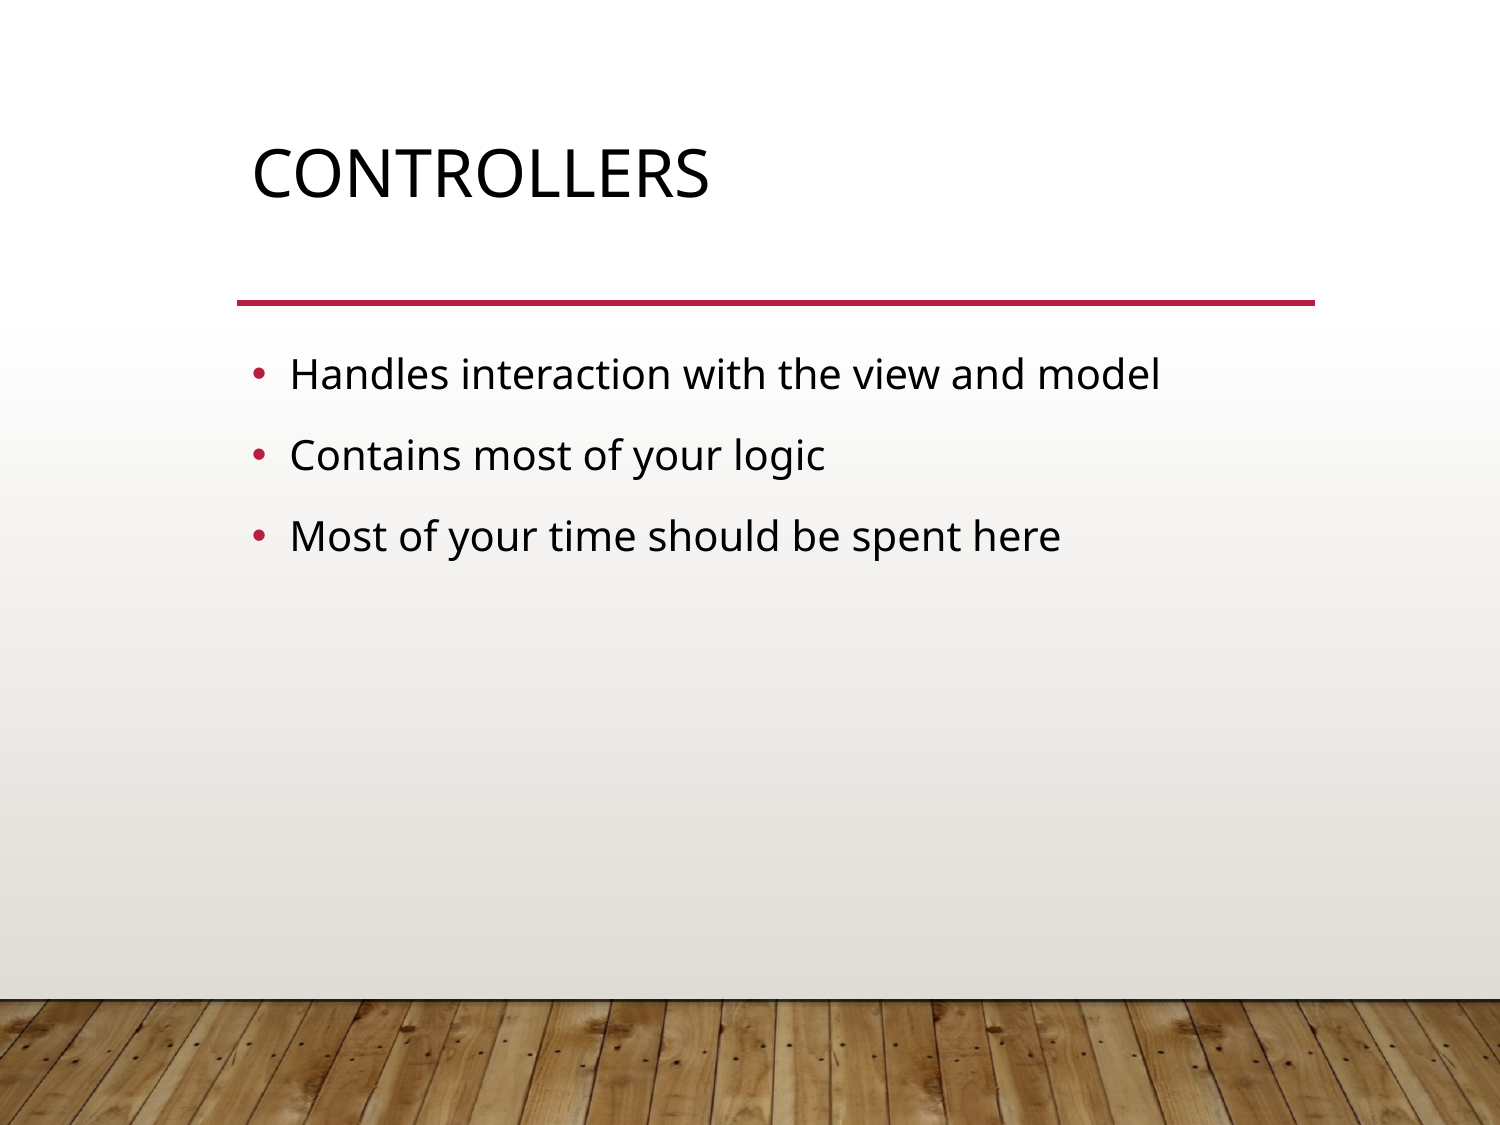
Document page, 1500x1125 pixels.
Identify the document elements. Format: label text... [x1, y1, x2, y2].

title Controllers [236, 131, 1315, 305]
list Handles interaction with the view and model Contains most of your logic Most of your time should be spent here [236, 330, 1315, 897]
picture [0, 999, 1500, 1125]
